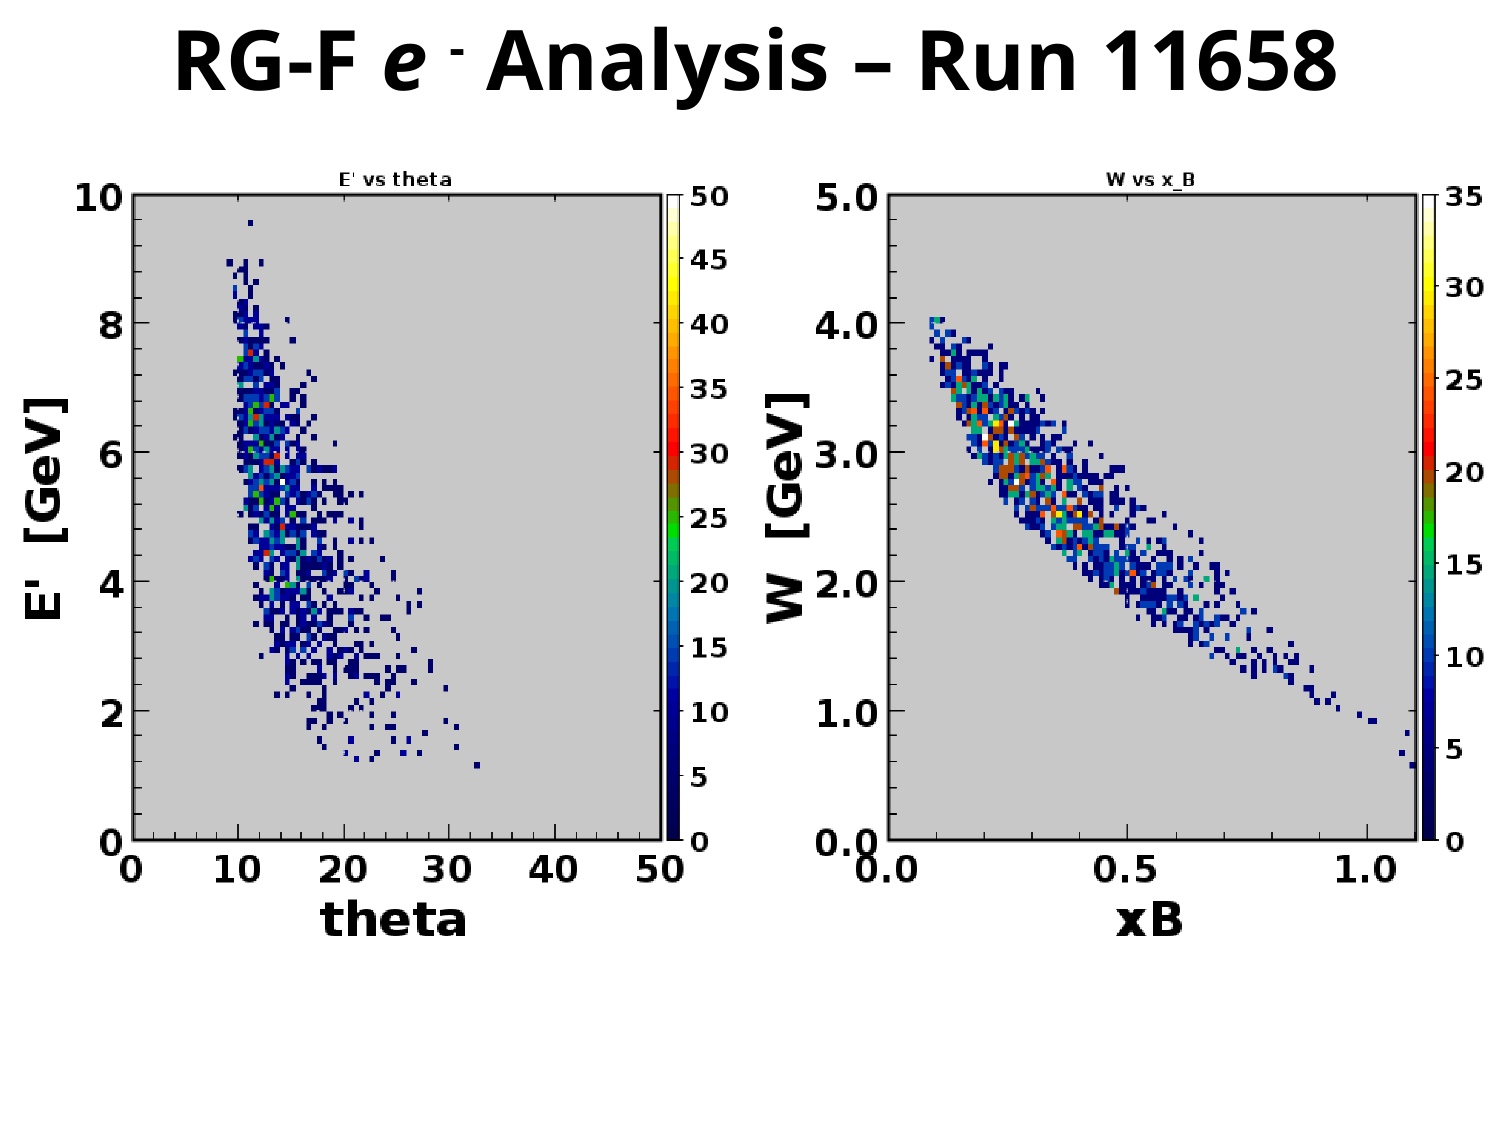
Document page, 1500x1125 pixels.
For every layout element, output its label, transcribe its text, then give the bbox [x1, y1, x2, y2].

picture [0, 169, 1500, 956]
text_box RG-F e - Analysis – Run 11658 [157, 0, 1355, 115]
